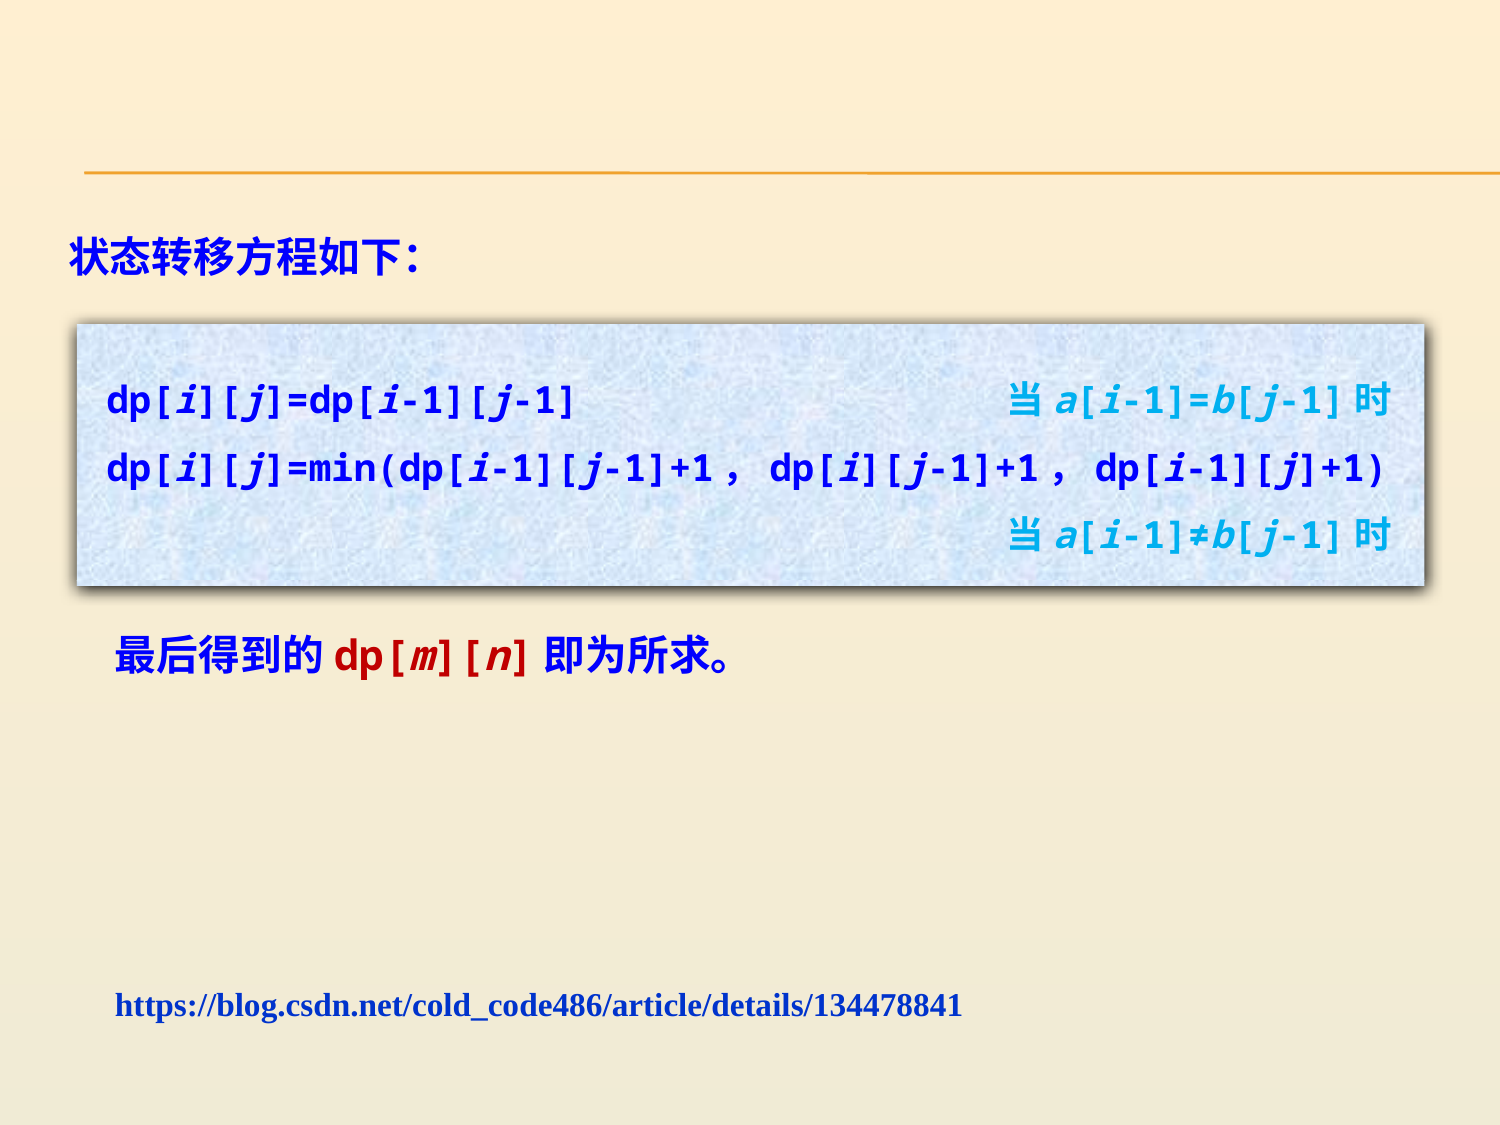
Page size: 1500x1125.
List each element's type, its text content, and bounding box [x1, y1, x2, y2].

text_box https://blog.csdn.net/cold_code486/article/details/134478841 [100, 975, 998, 1031]
text_box dp[i][j]=dp[i-1][j-1] 当a[i-1]=b[j-1]时 dp[i][j]=min(dp[i-1][j-1]+1，dp[i][j-1]+1，dp[i-1][j]+1) 当a[i-1]≠b[j-1]时 [76, 324, 1425, 586]
text_box 最后得到的dp[m][n]即为所求。 [100, 621, 909, 687]
text_box 状态转移方程如下： [53, 223, 745, 288]
